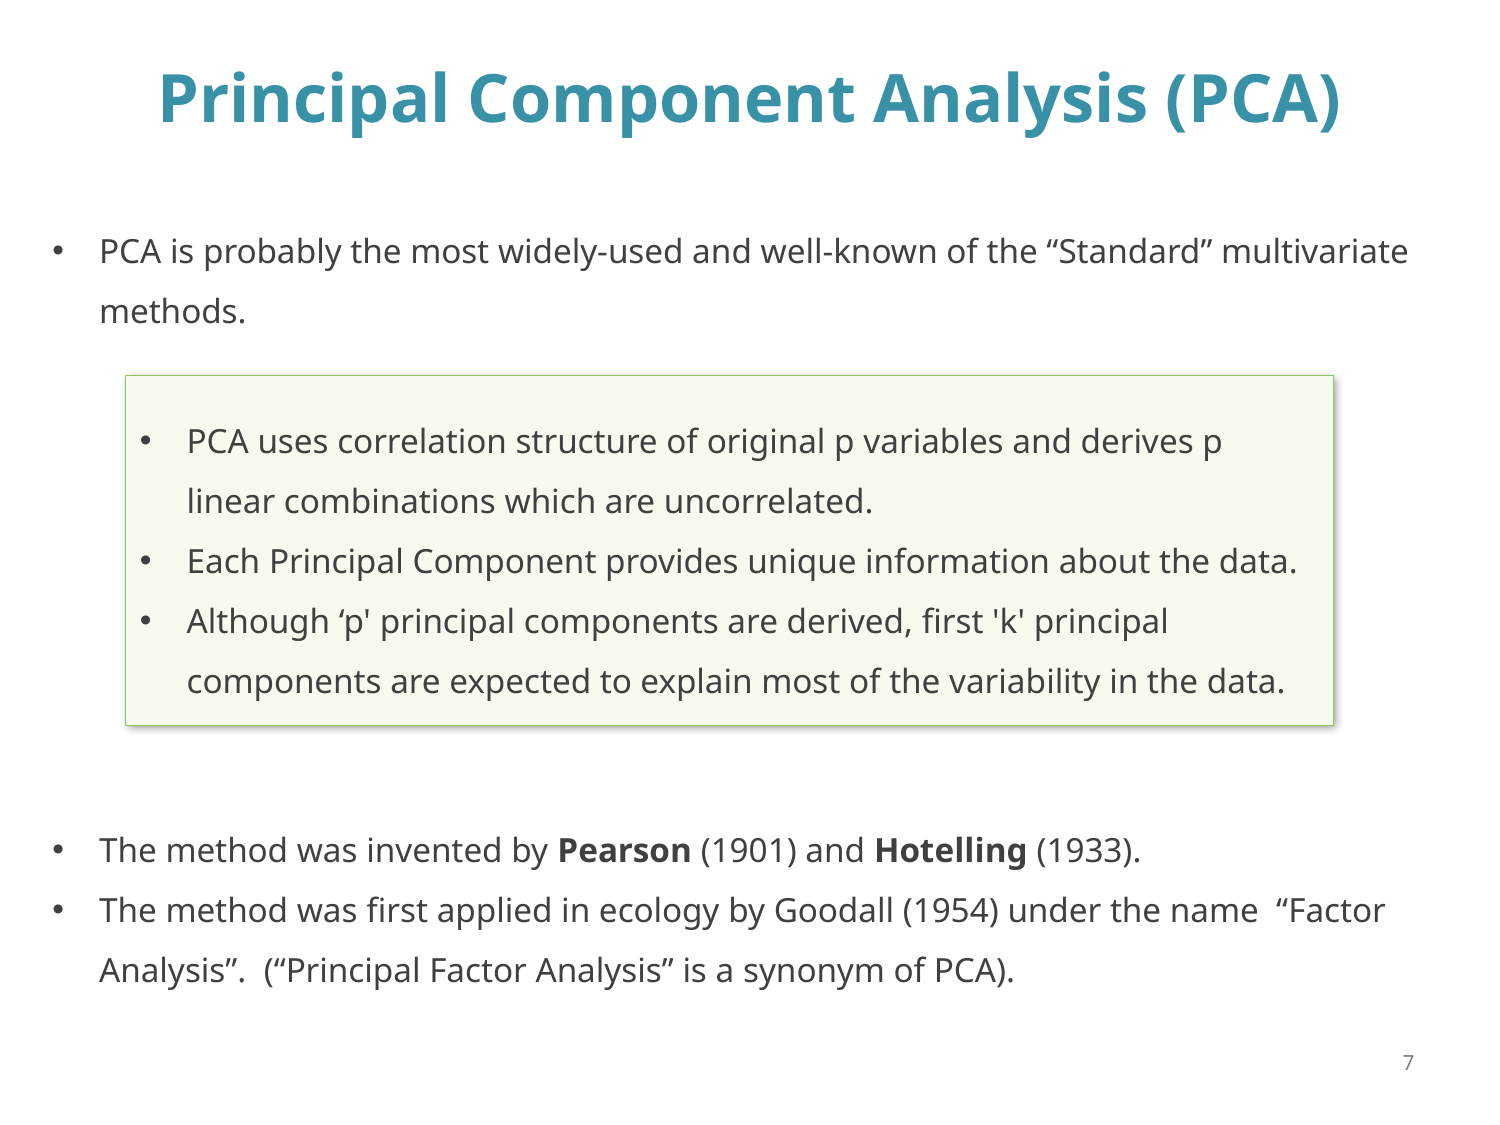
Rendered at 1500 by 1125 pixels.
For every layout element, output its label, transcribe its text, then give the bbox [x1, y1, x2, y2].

text_box PCA uses correlation structure of original p variables and derives p linear combinations which are uncorrelated. Each Principal Component provides unique information about the data. Although ‘p' principal components are derived, first 'k' principal components are expected to explain most of the variability in the data. [123, 373, 1335, 727]
slide_number 7 [1387, 1024, 1500, 1103]
title Principal Component Analysis (PCA) [75, 28, 1425, 162]
text_box PCA is probably the most widely-used and well-known of the “Standard” multivariate methods. The method was invented by Pearson (1901) and Hotelling (1933). The method was first applied in ecology by Goodall (1954) under the name “Factor Analysis”. (“Principal Factor Analysis” is a synonym of PCA). [37, 202, 1475, 996]
